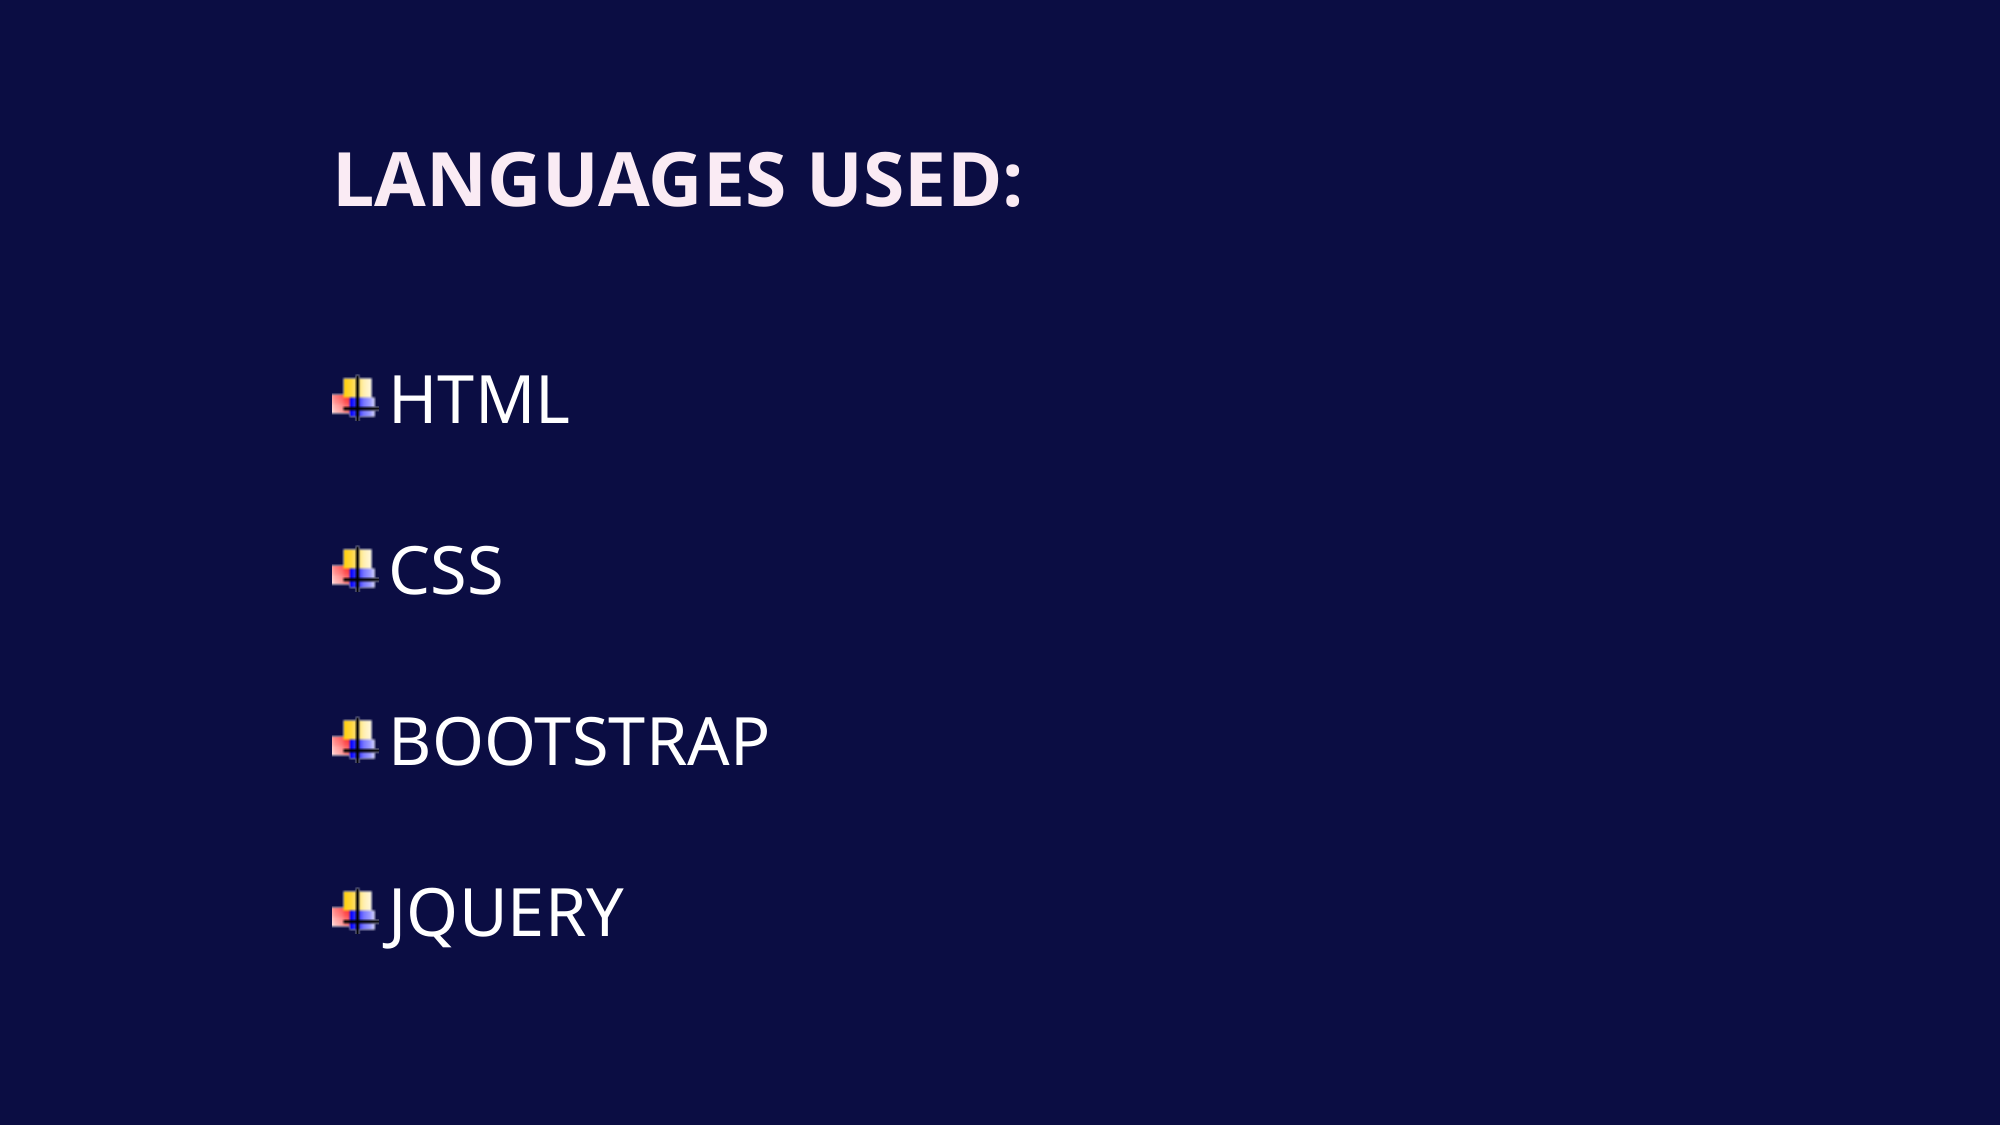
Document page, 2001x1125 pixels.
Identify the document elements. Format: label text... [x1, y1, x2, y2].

picture [332, 373, 379, 421]
picture [332, 886, 379, 934]
picture [332, 544, 379, 592]
text_box LANGUAGES USED: HTML CSS BOOTSTRAP JQUERY [317, 118, 1607, 958]
picture [332, 715, 379, 763]
